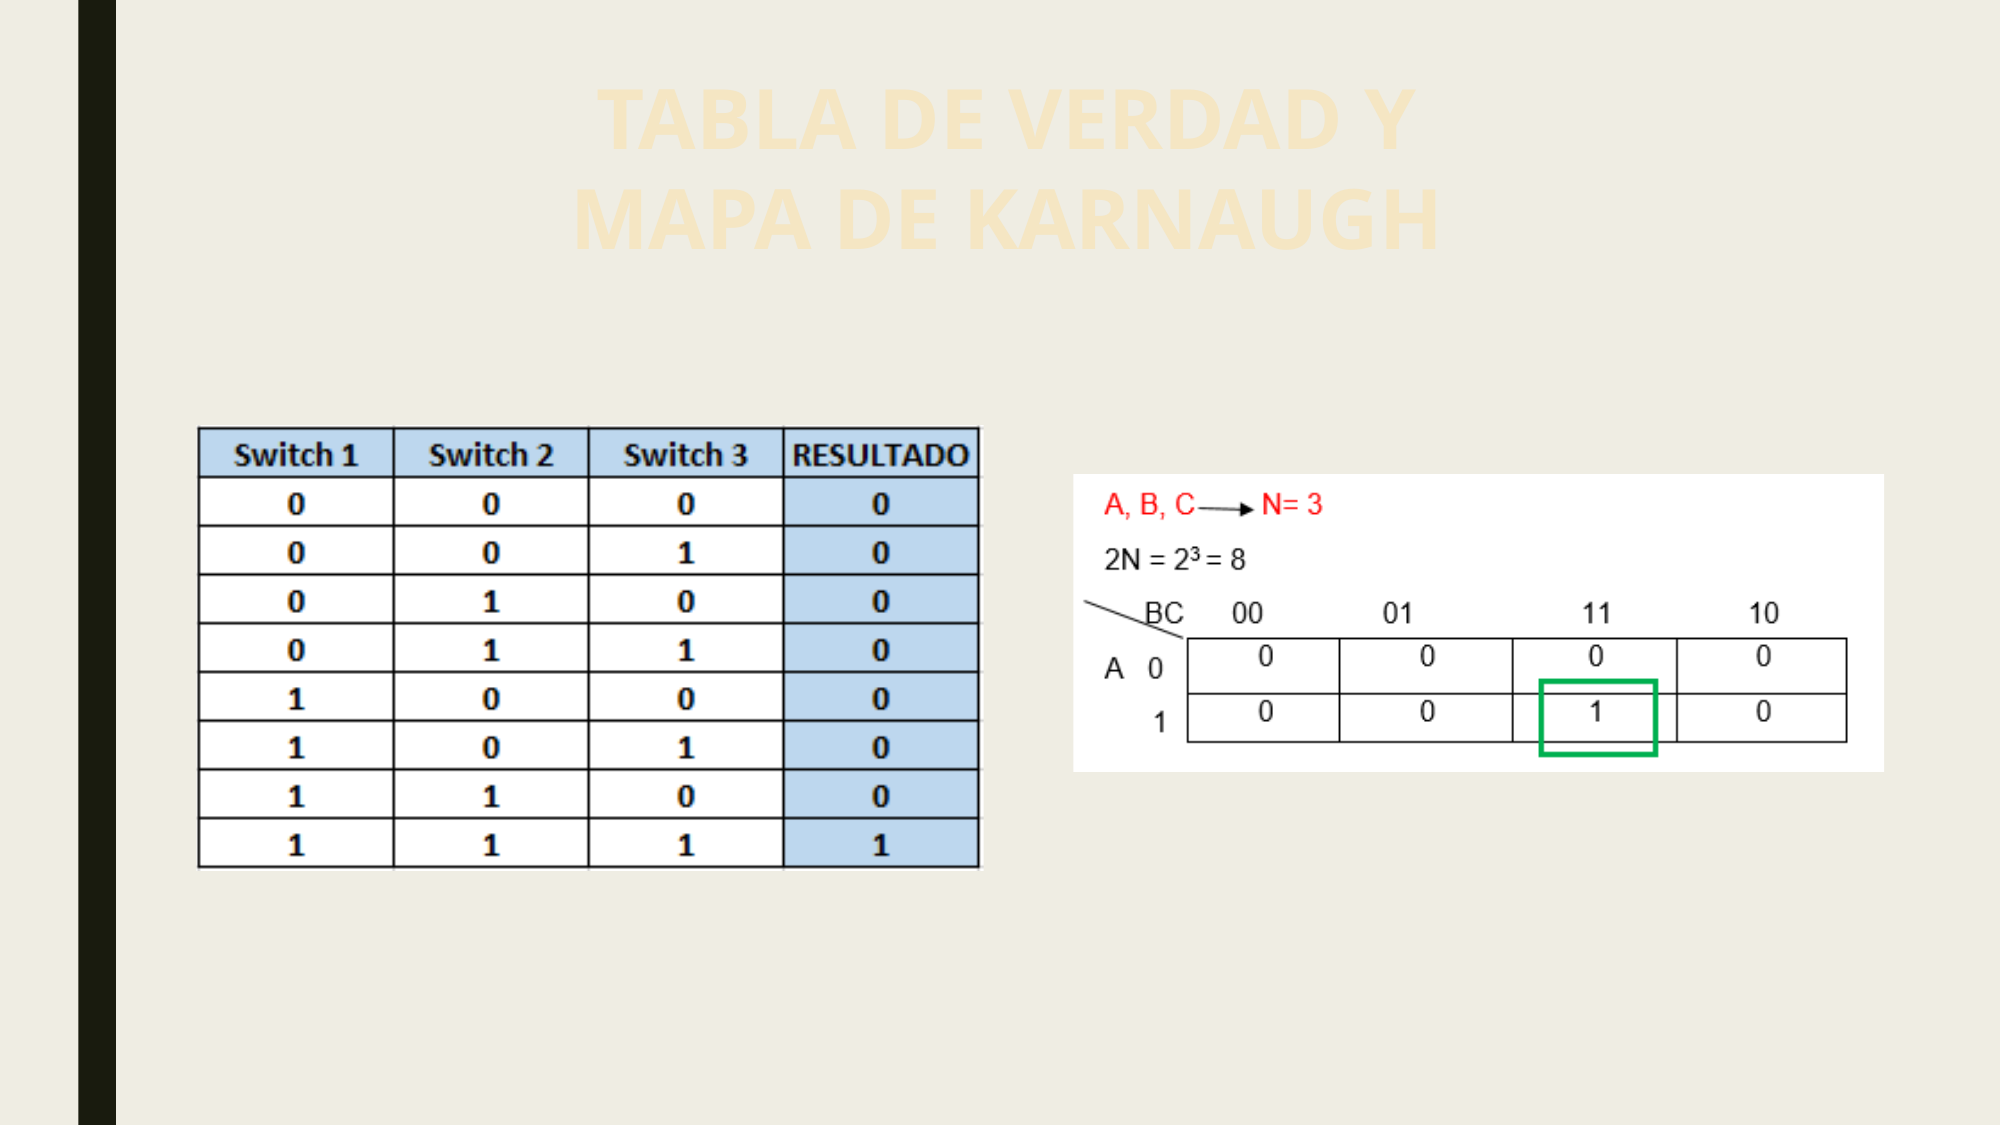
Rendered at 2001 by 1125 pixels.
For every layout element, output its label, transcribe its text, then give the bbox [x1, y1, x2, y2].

text_box TABLA DE VERDAD Y MAPA DE KARNAUGH [496, 59, 1517, 274]
picture [196, 425, 984, 871]
picture [1073, 474, 1885, 772]
